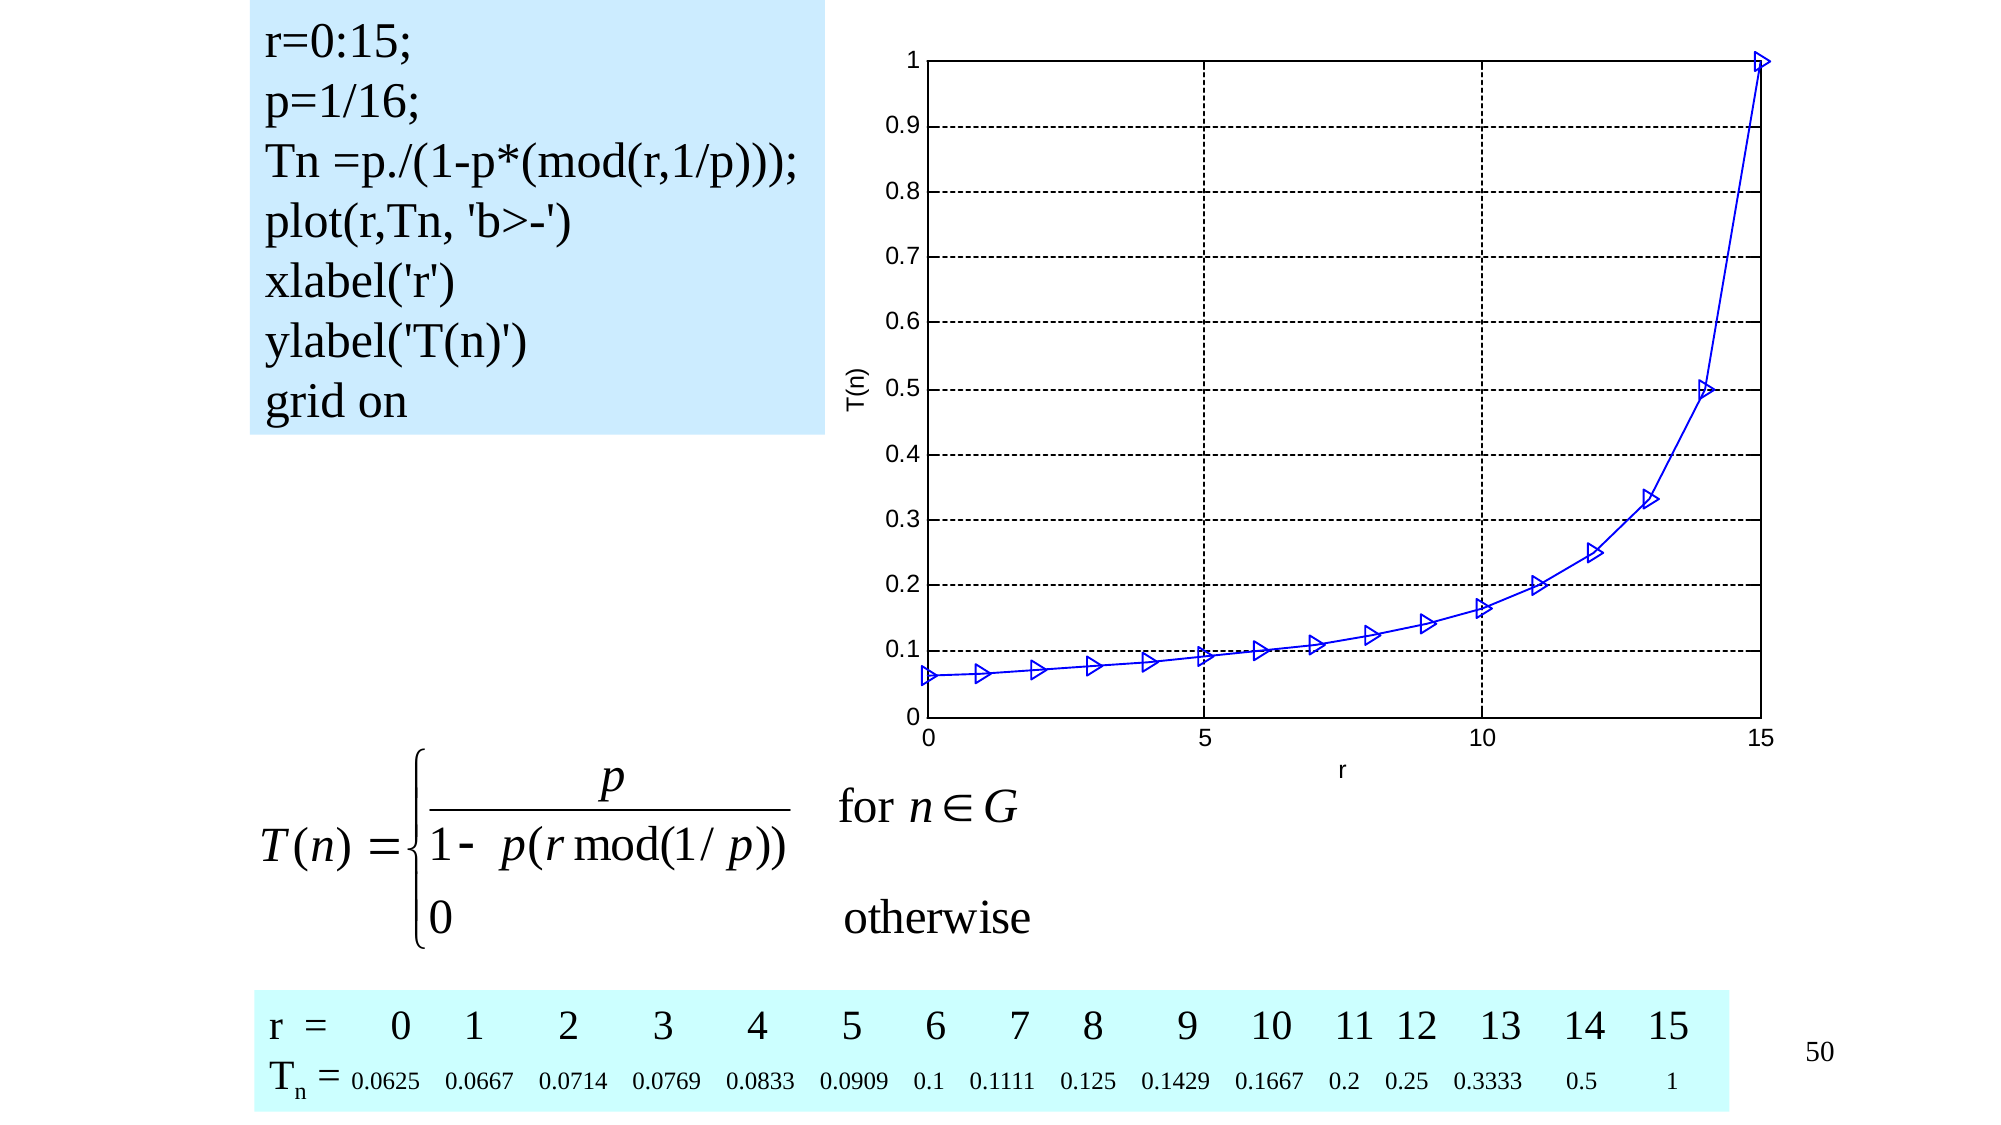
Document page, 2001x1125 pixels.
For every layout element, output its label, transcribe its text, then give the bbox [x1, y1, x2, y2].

text_box r=0:15; p=1/16; Tn =p./(1-p*(mod(r,1/p))); plot(r,Tn, 'b>-') xlabel('r') ylabel('T(n)') grid on [249, 0, 785, 435]
picture [787, 0, 1863, 807]
slide_number 50 [1730, 1024, 1851, 1101]
text_box r = 0 1 2 3 4 5 6 7 8 9 10 11 12 13 14 15 Tn = 0.0625 0.0667 0.0714 0.0769 0.0833 0.0909 0.1 0.1111 0.125 0.1429 0.1667 0.2 0.25 0.3333 0.5 1 [254, 990, 1730, 1112]
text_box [254, 738, 1043, 961]
